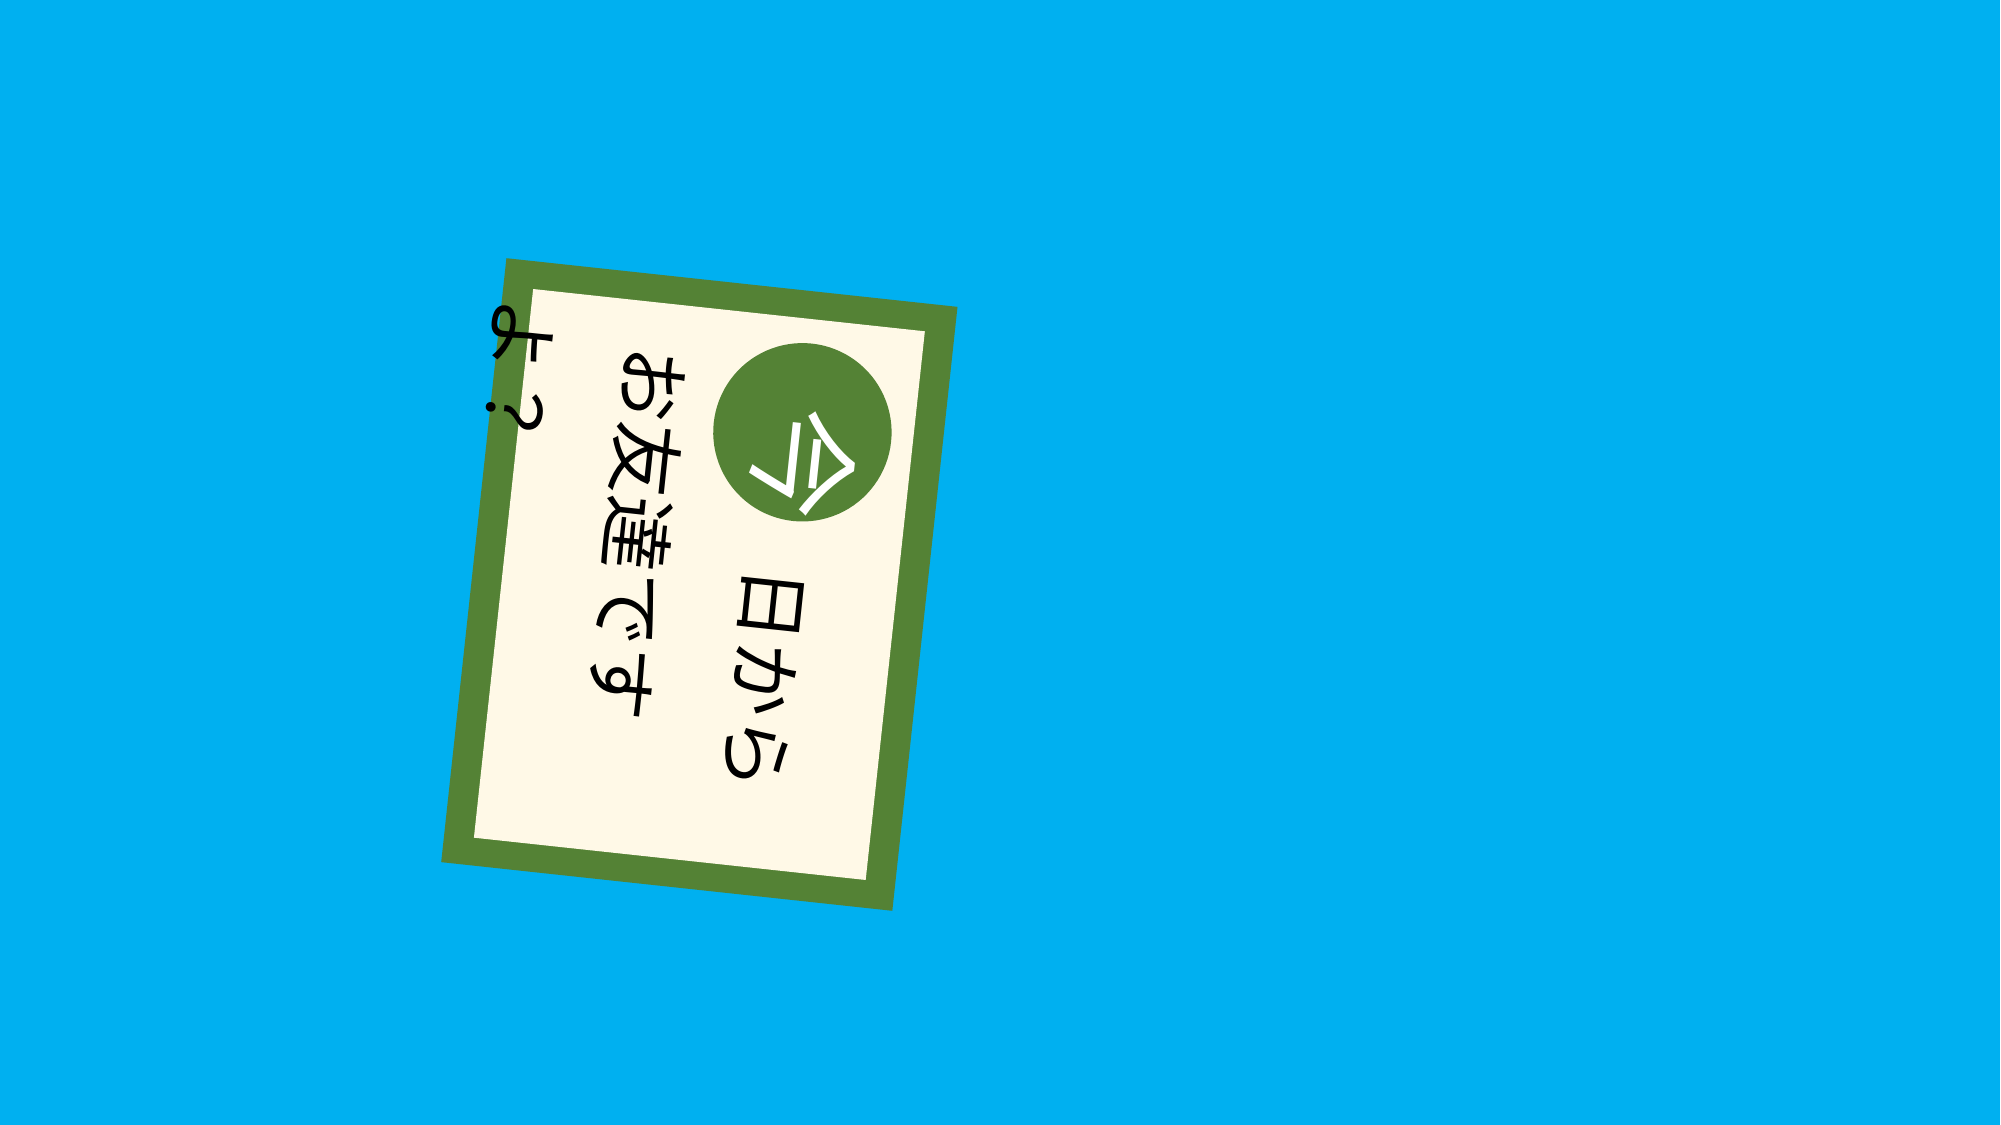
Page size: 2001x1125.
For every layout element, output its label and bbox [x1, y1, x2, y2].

text_box [472, 281, 934, 890]
